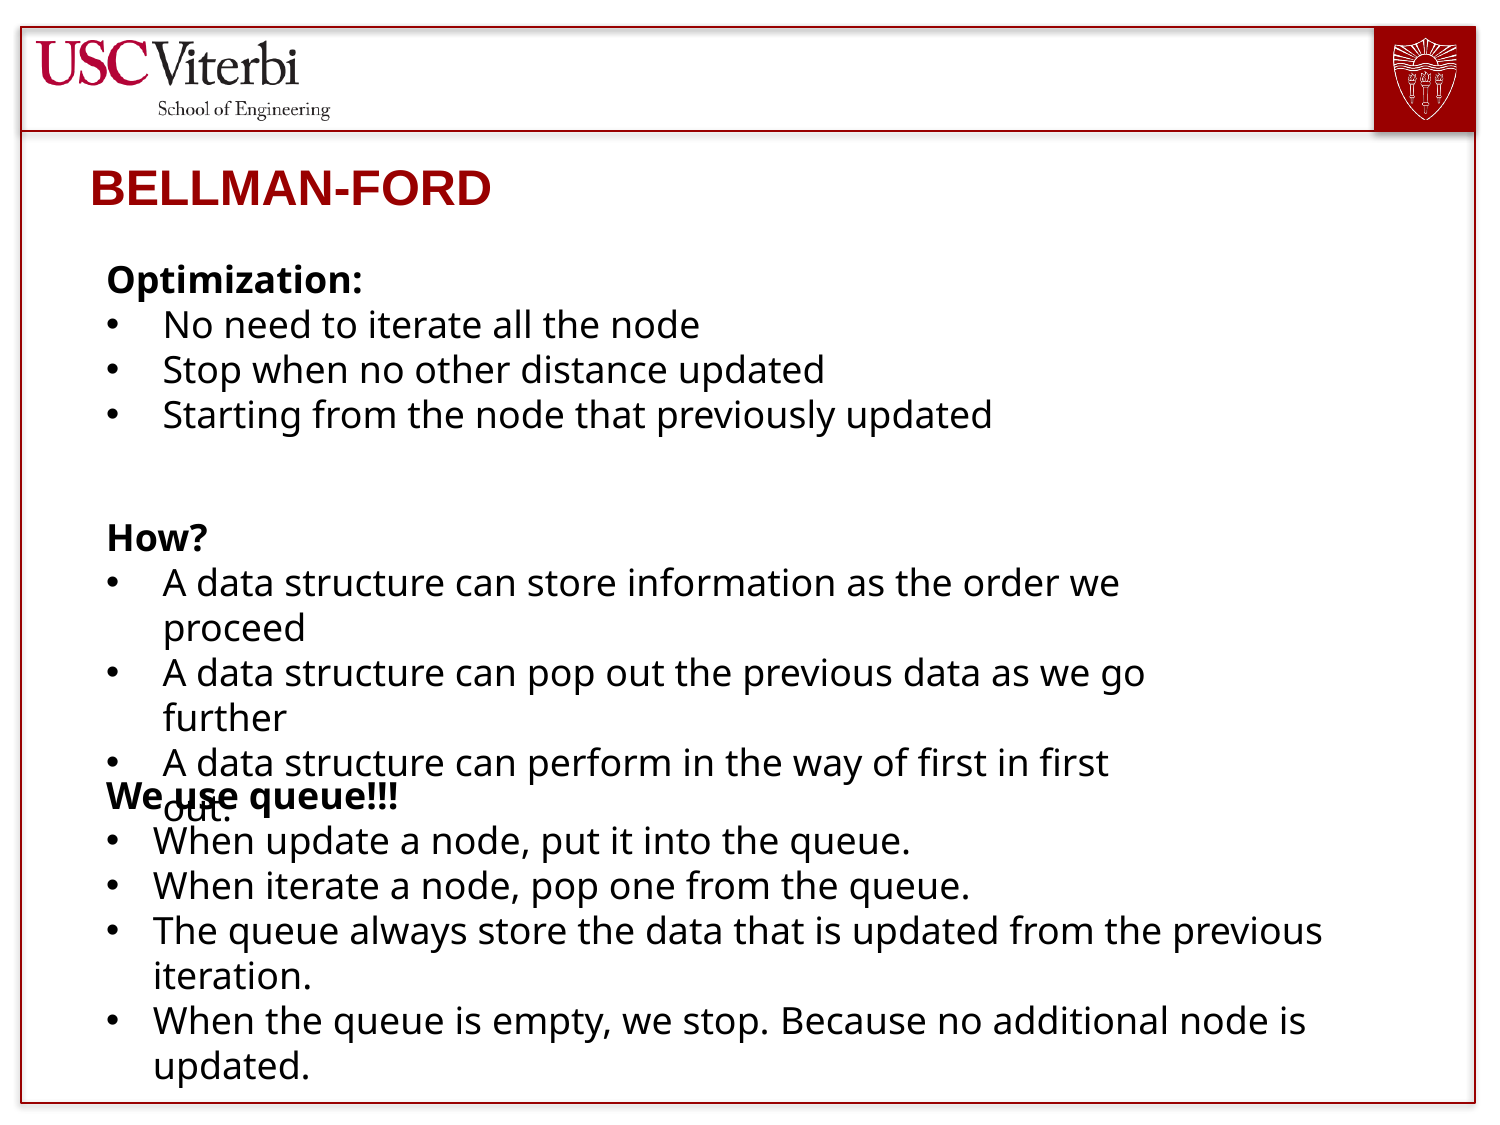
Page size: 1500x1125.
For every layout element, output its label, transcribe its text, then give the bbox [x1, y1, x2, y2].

text_box Optimization: No need to iterate all the node Stop when no other distance updated Starting from the node that previously updated [91, 248, 1200, 443]
text_box How? A data structure can store information as the order we proceed A data structure can pop out the previous data as we go further A data structure can perform in the way of first in first out. [91, 506, 1200, 836]
title Bellman-ford [75, 148, 1425, 234]
text_box We use queue!!! When update a node, put it into the queue. When iterate a node, pop one from the queue. The queue always store the data that is updated from the previous iteration. When the queue is empty, we stop. Because no additional node is updated. [91, 764, 1442, 1095]
